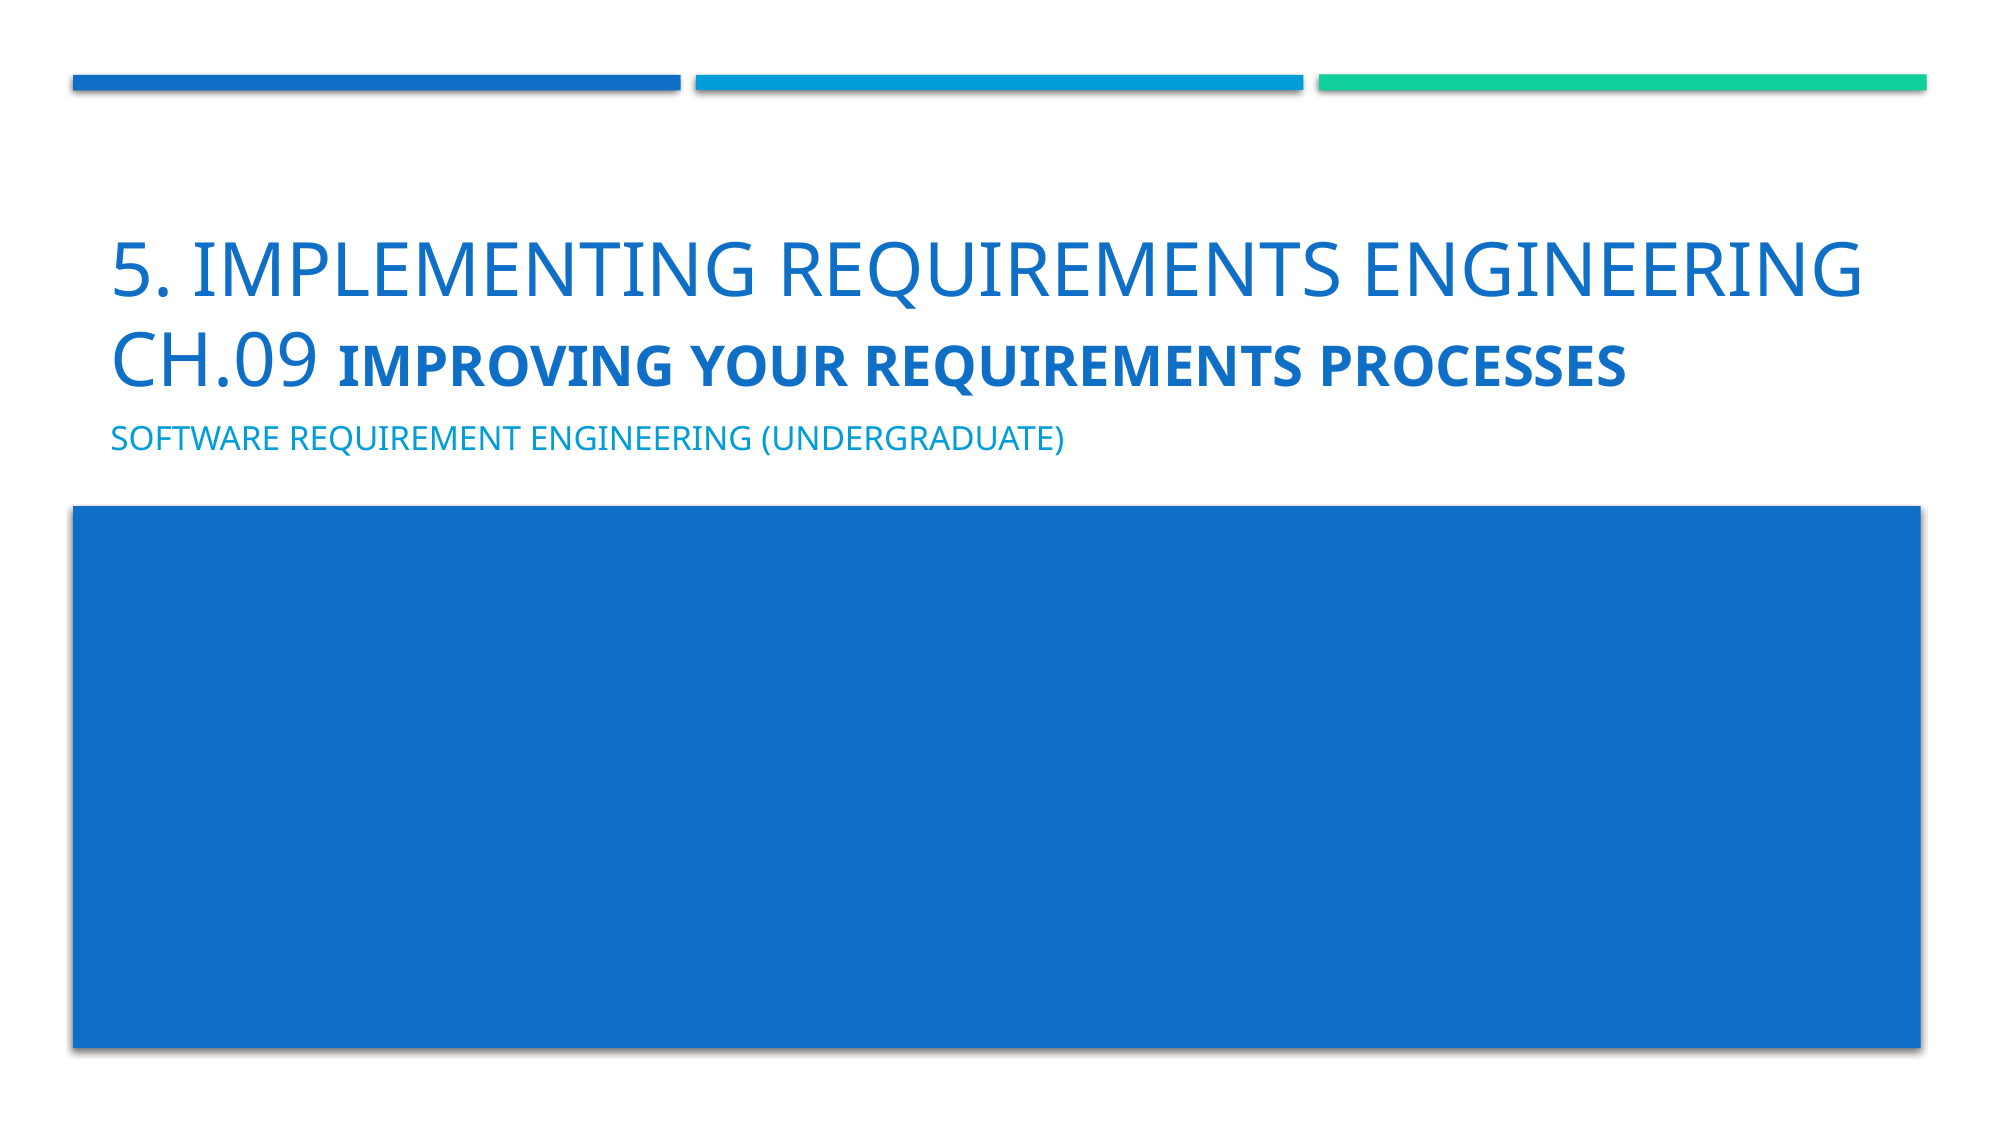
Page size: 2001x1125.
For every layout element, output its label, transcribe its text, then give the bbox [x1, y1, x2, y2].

subtitle Software requirement engineering (Undergraduate) [95, 409, 1899, 507]
title 5. Implementing requirements engineering Ch.09 Improving your requirements processes [95, 167, 1899, 409]
